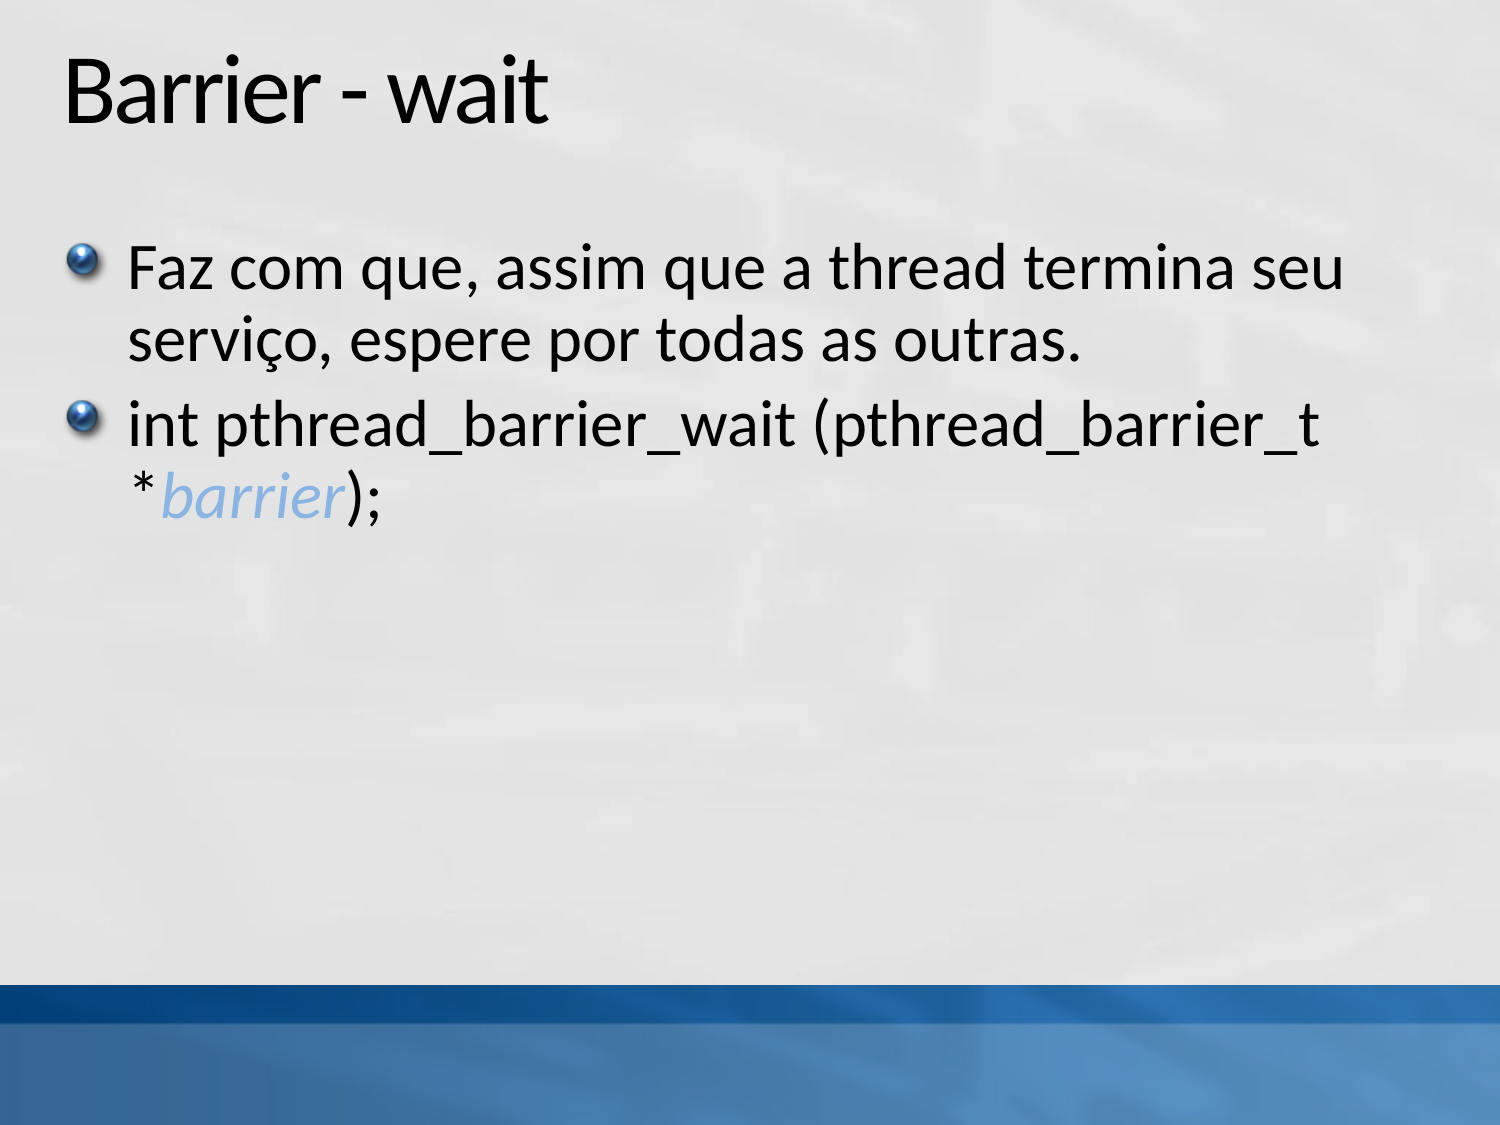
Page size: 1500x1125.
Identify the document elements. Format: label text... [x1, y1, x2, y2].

list Faz com que, assim que a thread termina seu serviço, espere por todas as outras. int pthread_barrier_wait (pthread_barrier_t *barrier); [62, 231, 1438, 539]
title Barrier - wait [62, 37, 1438, 147]
picture [0, 0, 1500, 1125]
